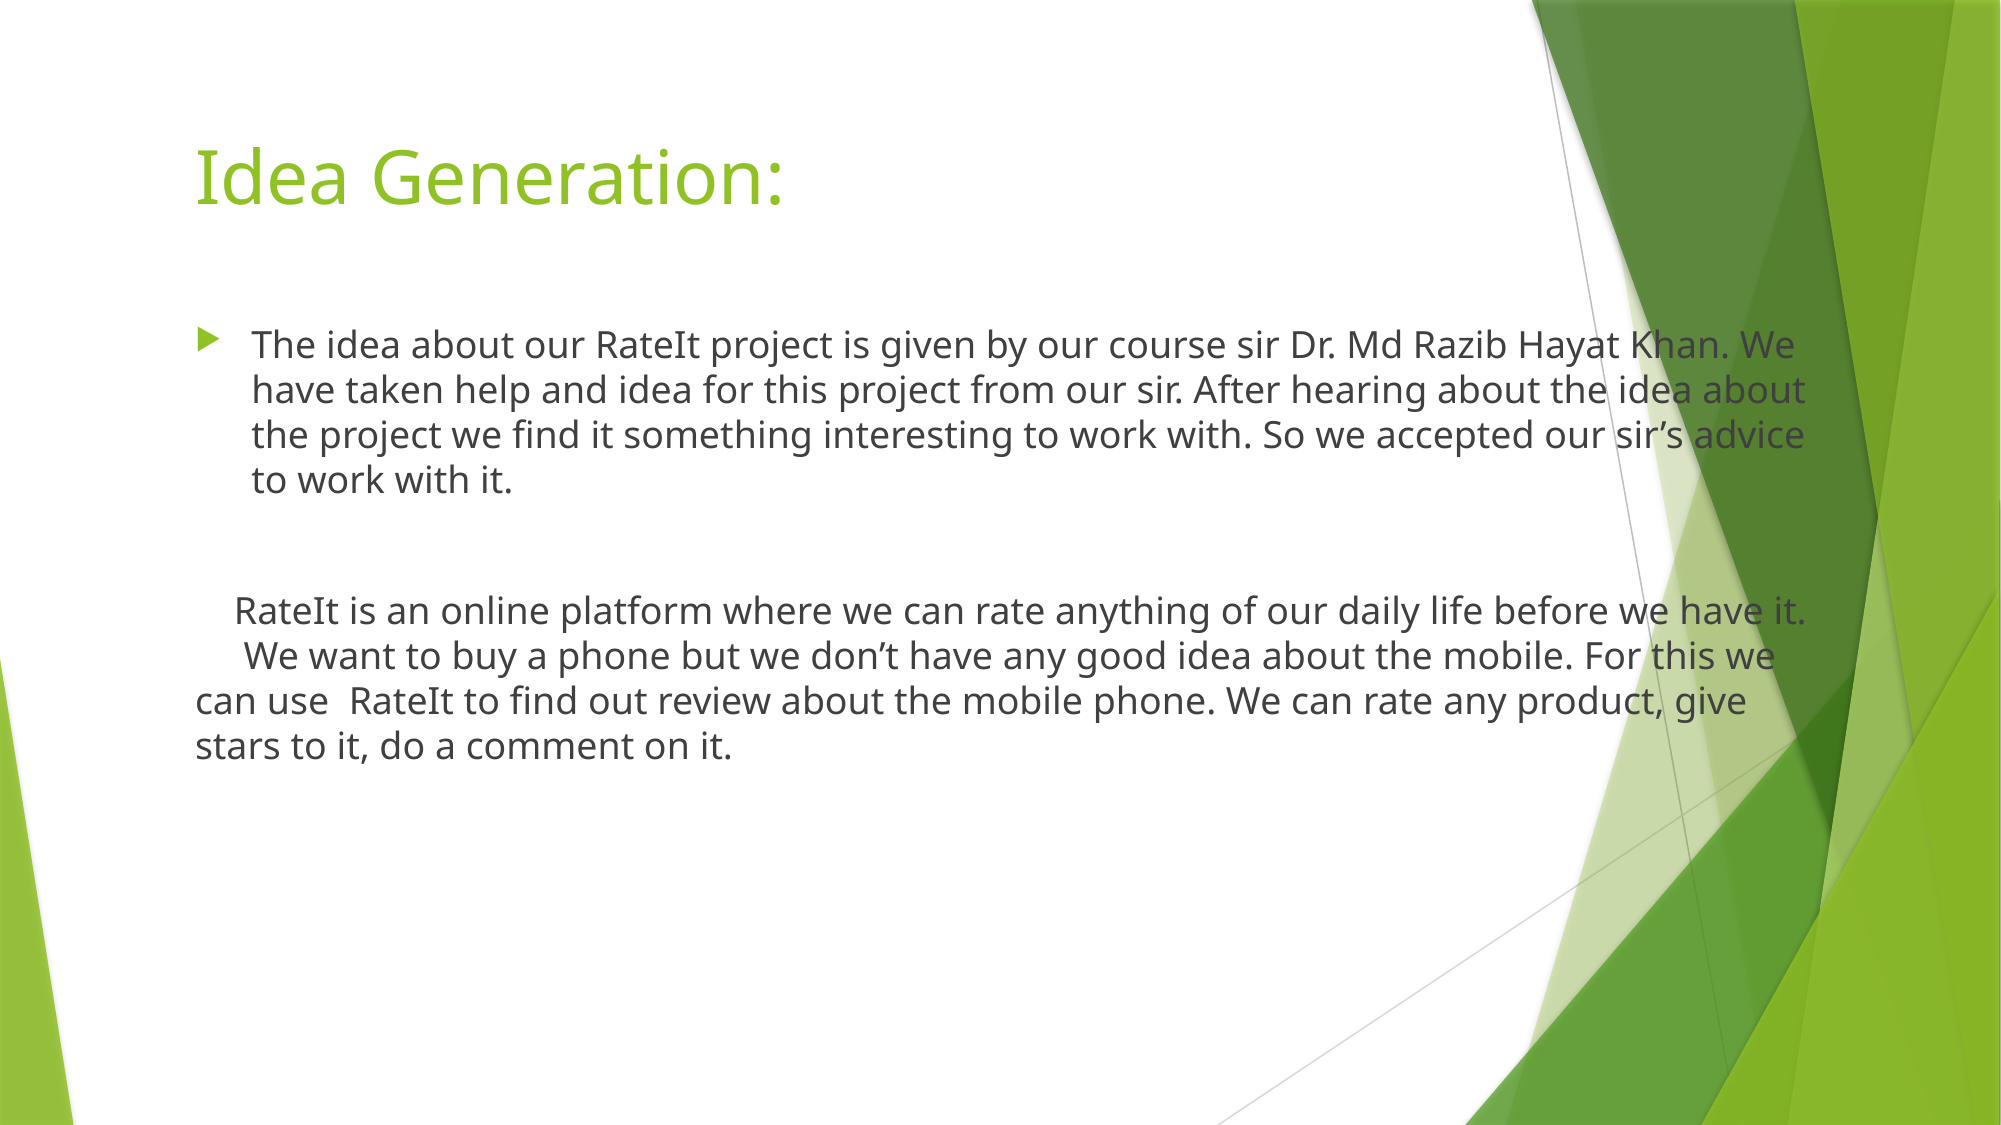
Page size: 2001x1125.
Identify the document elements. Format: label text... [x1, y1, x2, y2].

title Idea Generation: [180, 122, 1829, 255]
list The idea about our RateIt project is given by our course sir Dr. Md Razib Hayat Khan. We have taken help and idea for this project from our sir. After hearing about the idea about the project we find it something interesting to work with. So we accepted our sir’s advice to work with it. RateIt is an online platform where we can rate anything of our daily life before we have it. We want to buy a phone but we don’t have any good idea about the mobile. For this we can use RateIt to find out review about the mobile phone. We can rate any product, give stars to it, do a comment on it. [180, 313, 1840, 963]
